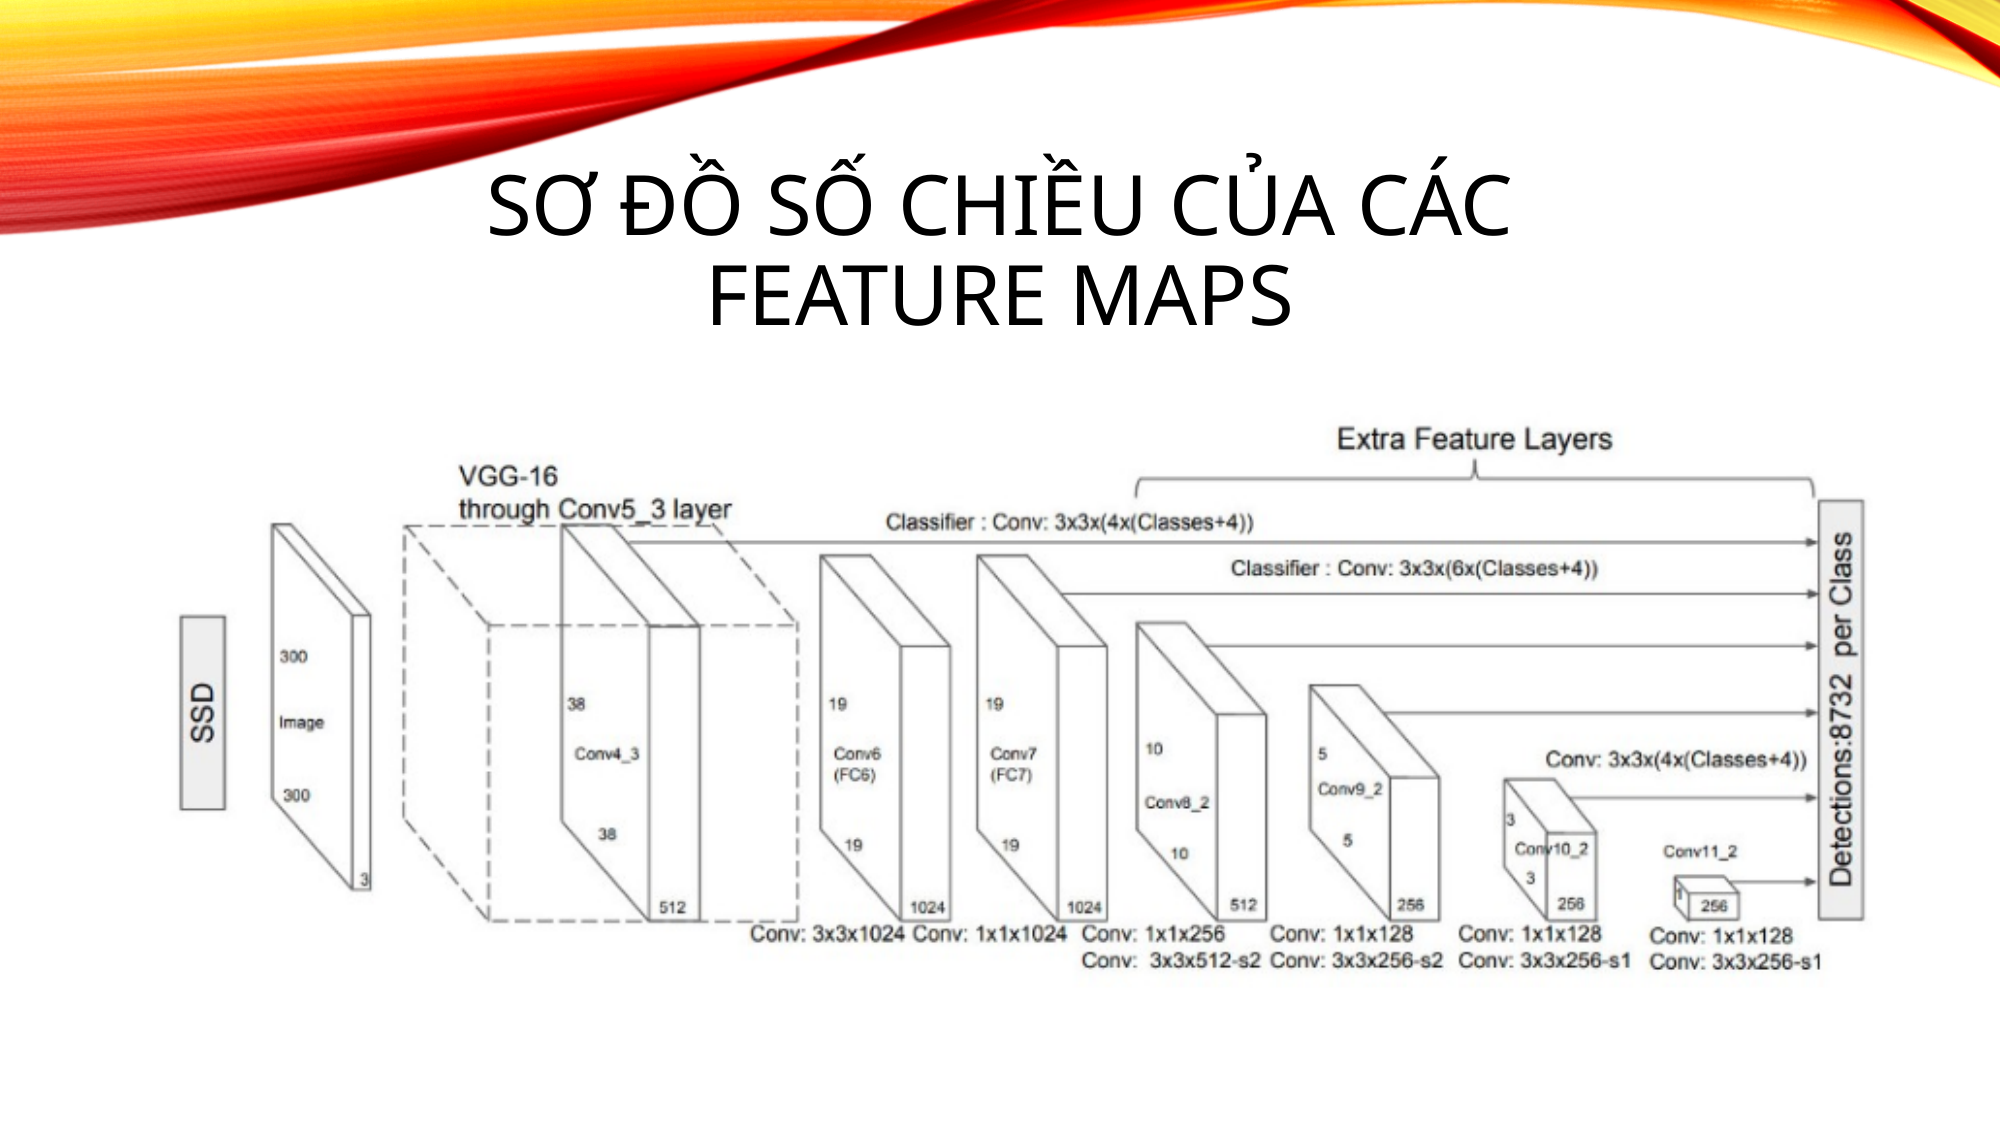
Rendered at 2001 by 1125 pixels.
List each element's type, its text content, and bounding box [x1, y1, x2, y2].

picture [0, 0, 2000, 237]
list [112, 376, 1888, 1004]
title sơ đồ số chiều của các feature maps [293, 147, 1707, 360]
